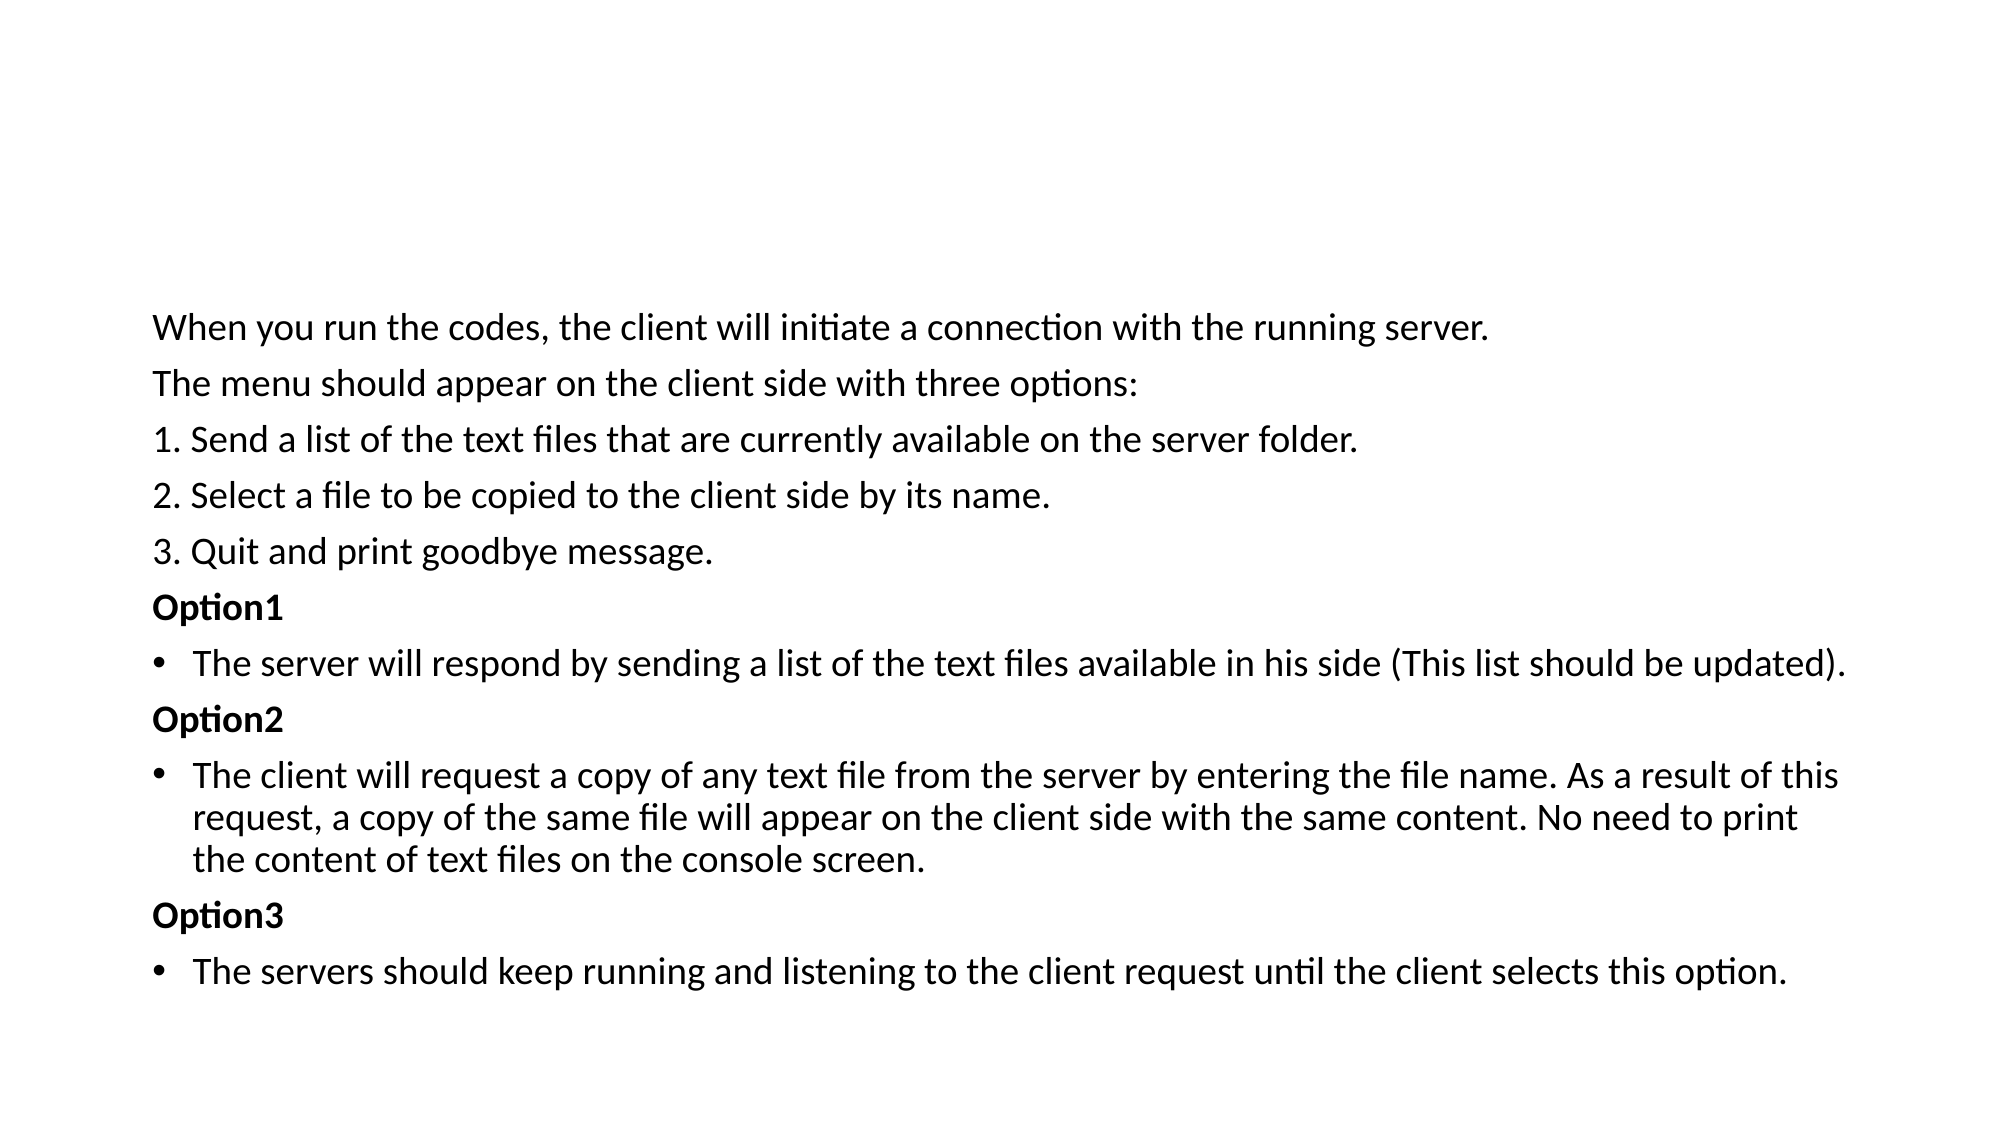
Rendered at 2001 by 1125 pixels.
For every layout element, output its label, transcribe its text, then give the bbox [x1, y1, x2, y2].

list When you run the codes, the client will initiate a connection with the running server. The menu should appear on the client side with three options: 1. Send a list of the text files that are currently available on the server folder. 2. Select a file to be copied to the client side by its name. 3. Quit and print goodbye message. Option1 The server will respond by sending a list of the text files available in his side (This list should be updated). Option2 The client will request a copy of any text file from the server by entering the file name. As a result of this request, a copy of the same file will appear on the client side with the same content. No need to print the content of text files on the console screen. Option3 The servers should keep running and listening to the client request until the client selects this option. [137, 299, 1863, 1014]
